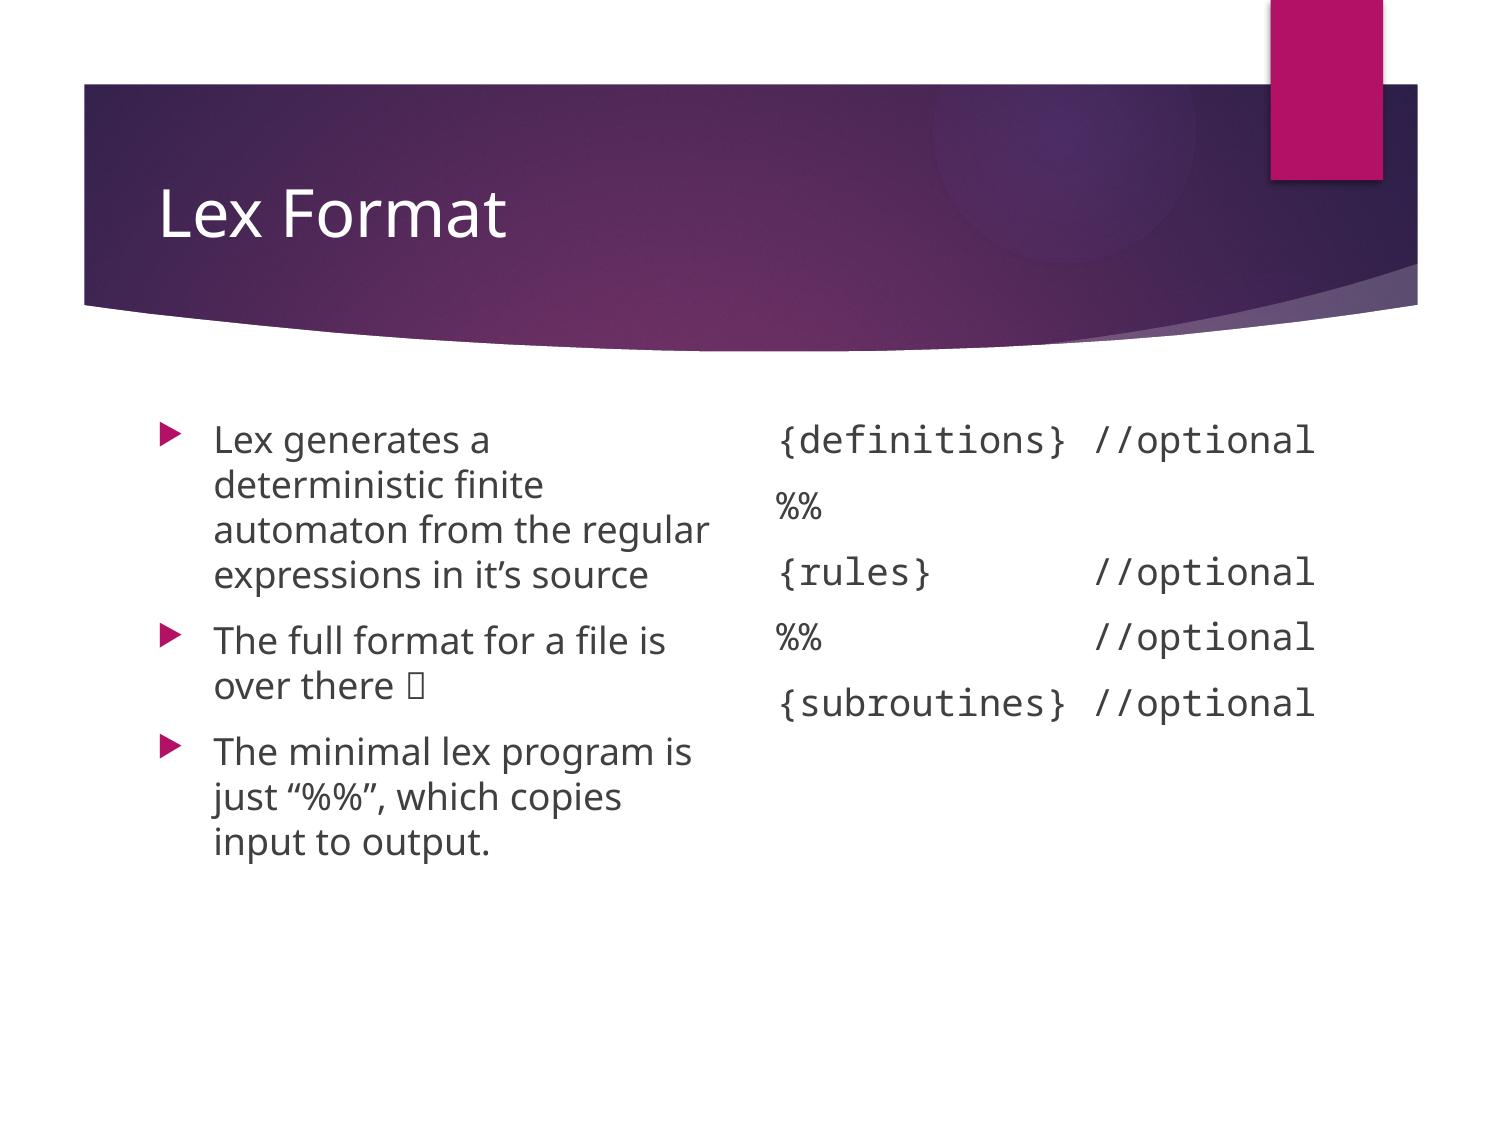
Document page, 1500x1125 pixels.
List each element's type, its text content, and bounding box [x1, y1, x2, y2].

list Lex generates a deterministic finite automaton from the regular expressions in it’s source The full format for a file is over there  The minimal lex program is just “%%”, which copies input to output. [142, 408, 739, 988]
title Lex Format [142, 152, 1183, 269]
list {definitions} //optional %% {rules} //optional %% //optional {subroutines} //optional [761, 408, 1358, 988]
